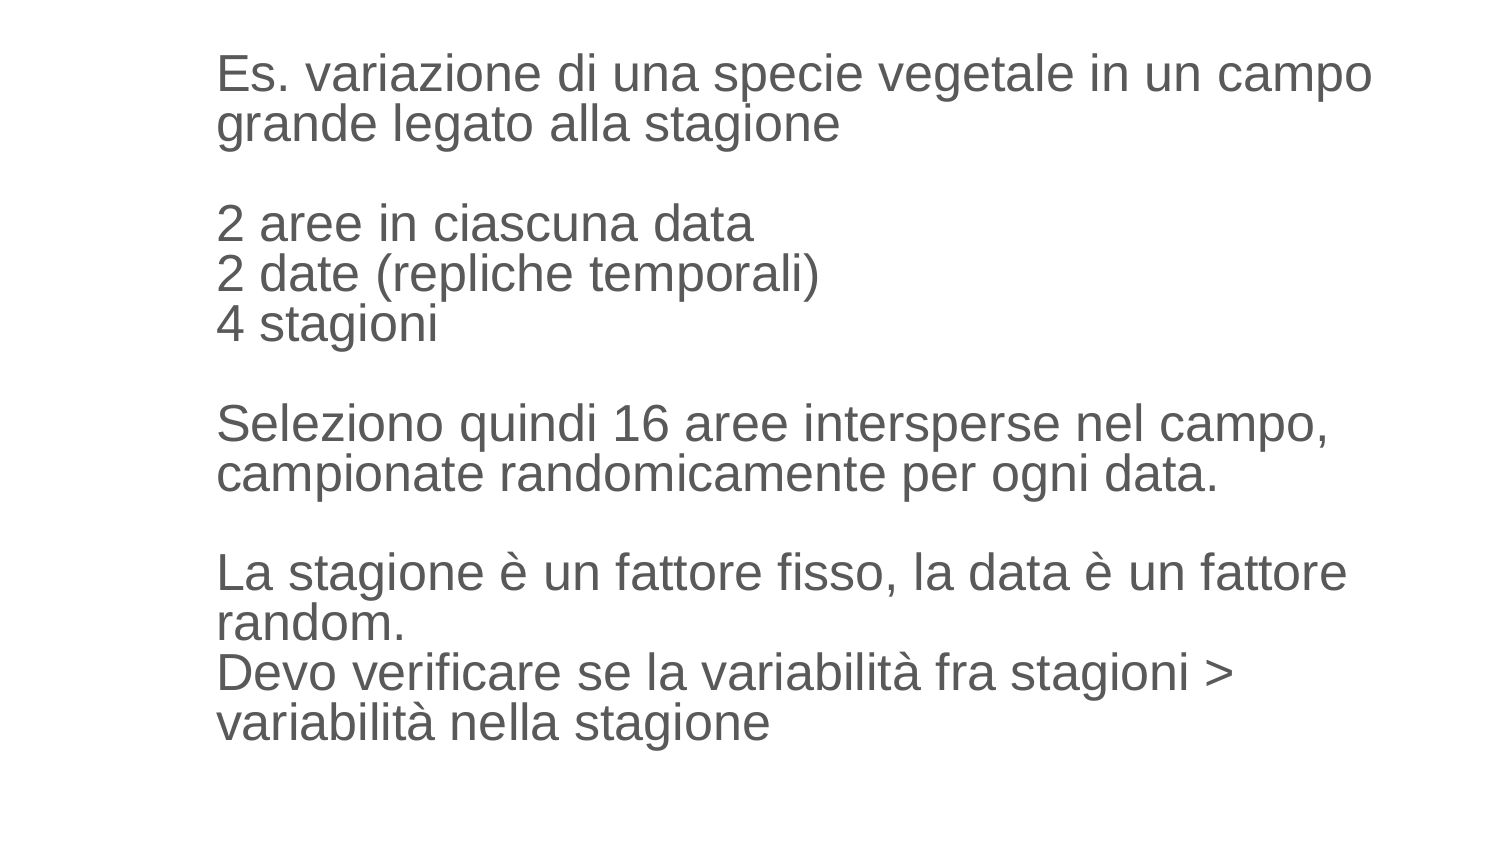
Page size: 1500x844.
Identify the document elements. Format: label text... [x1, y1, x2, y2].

subtitle Es. variazione di una specie vegetale in un campo grande legato alla stagione 2 aree in ciascuna data 2 date (repliche temporali) 4 stagioni Seleziono quindi 16 aree intersperse nel campo, campionate randomicamente per ogni data. La stagione è un fattore fisso, la data è un fattore random. Devo verificare se la variabilità fra stagioni > variabilità nella stagione [51, 36, 1449, 804]
